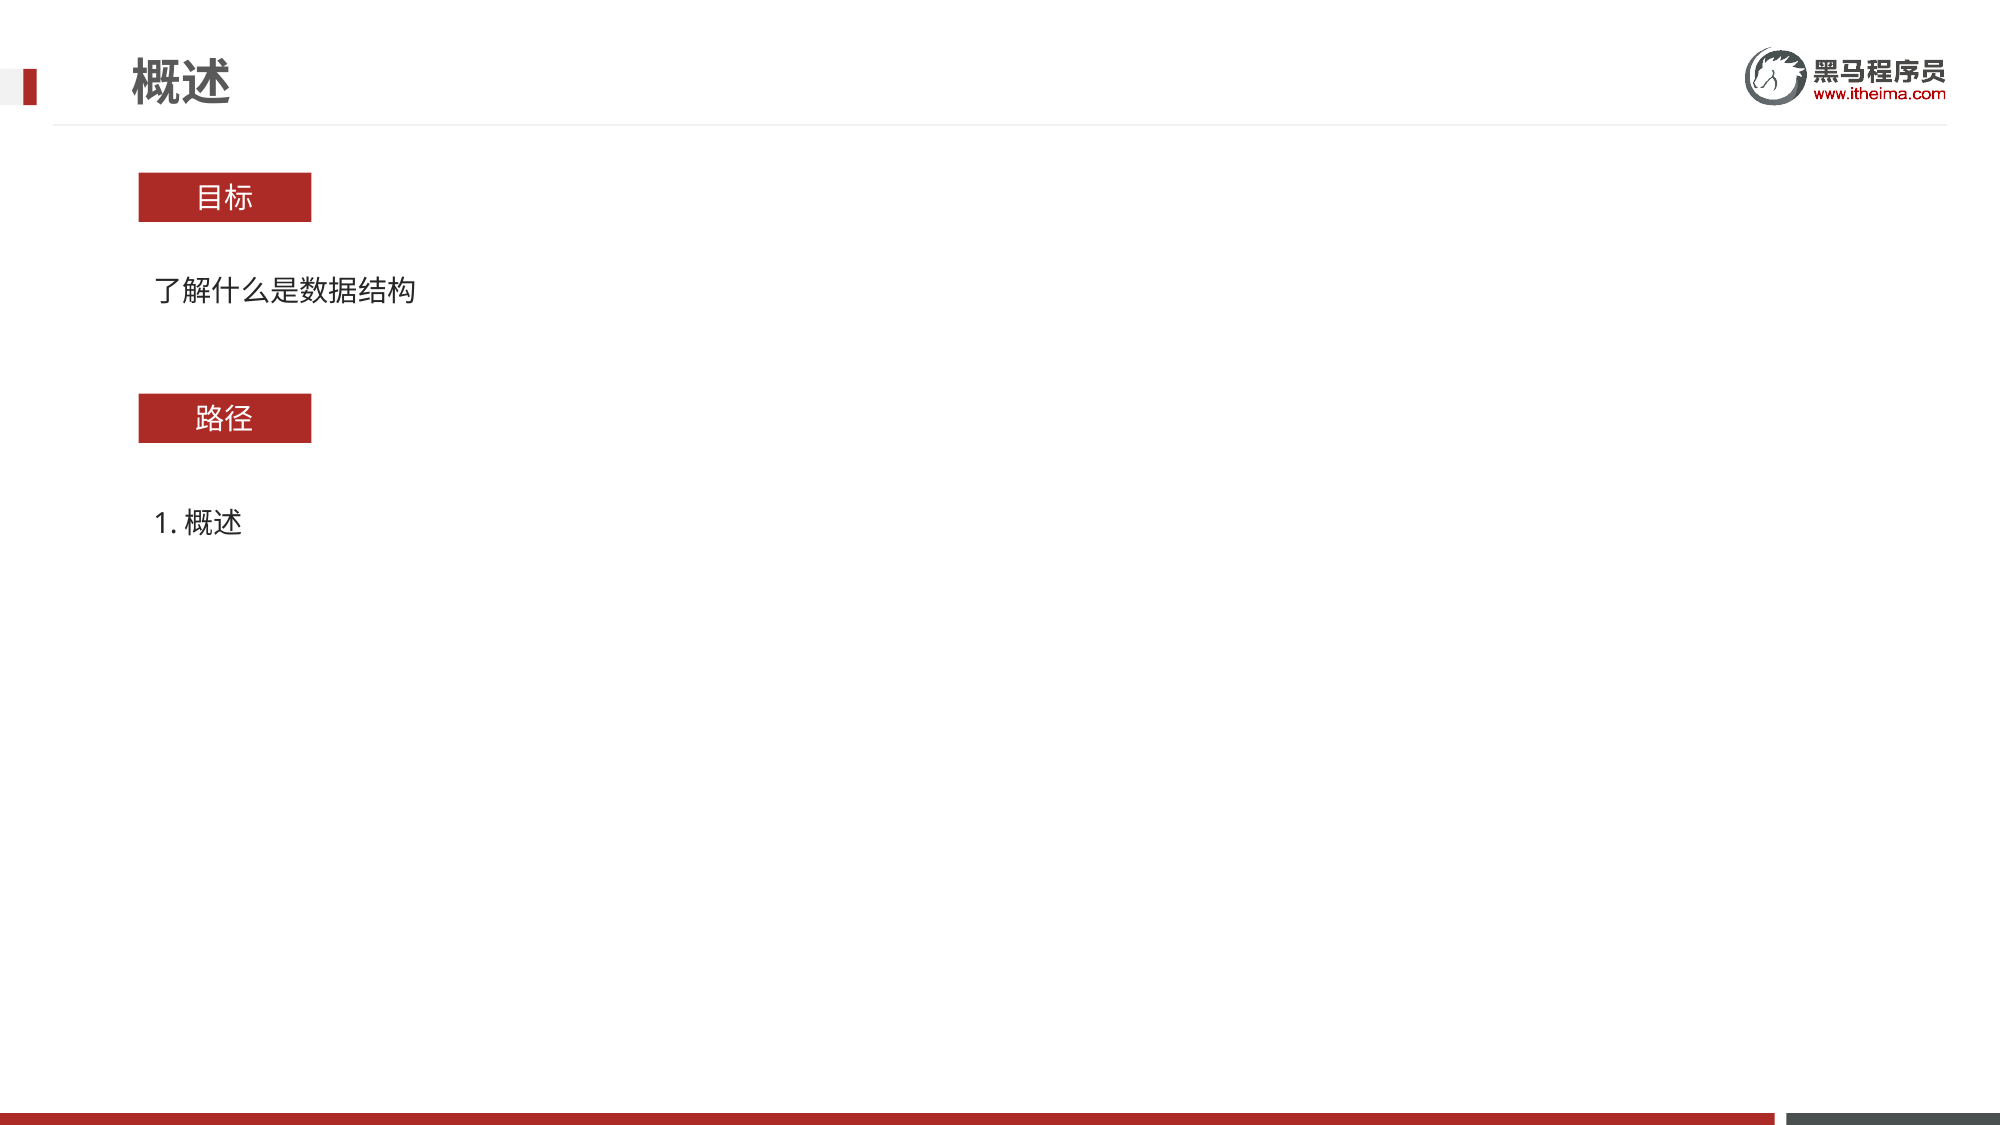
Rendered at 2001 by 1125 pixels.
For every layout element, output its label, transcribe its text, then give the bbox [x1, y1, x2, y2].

text_box 1.概述 [138, 479, 911, 547]
text_box 目标 [136, 171, 313, 224]
picture [1744, 46, 1946, 106]
text_box 了解什么是数据结构 [138, 247, 911, 315]
text_box 路径 [136, 392, 313, 445]
title 概述 [116, 38, 1556, 124]
